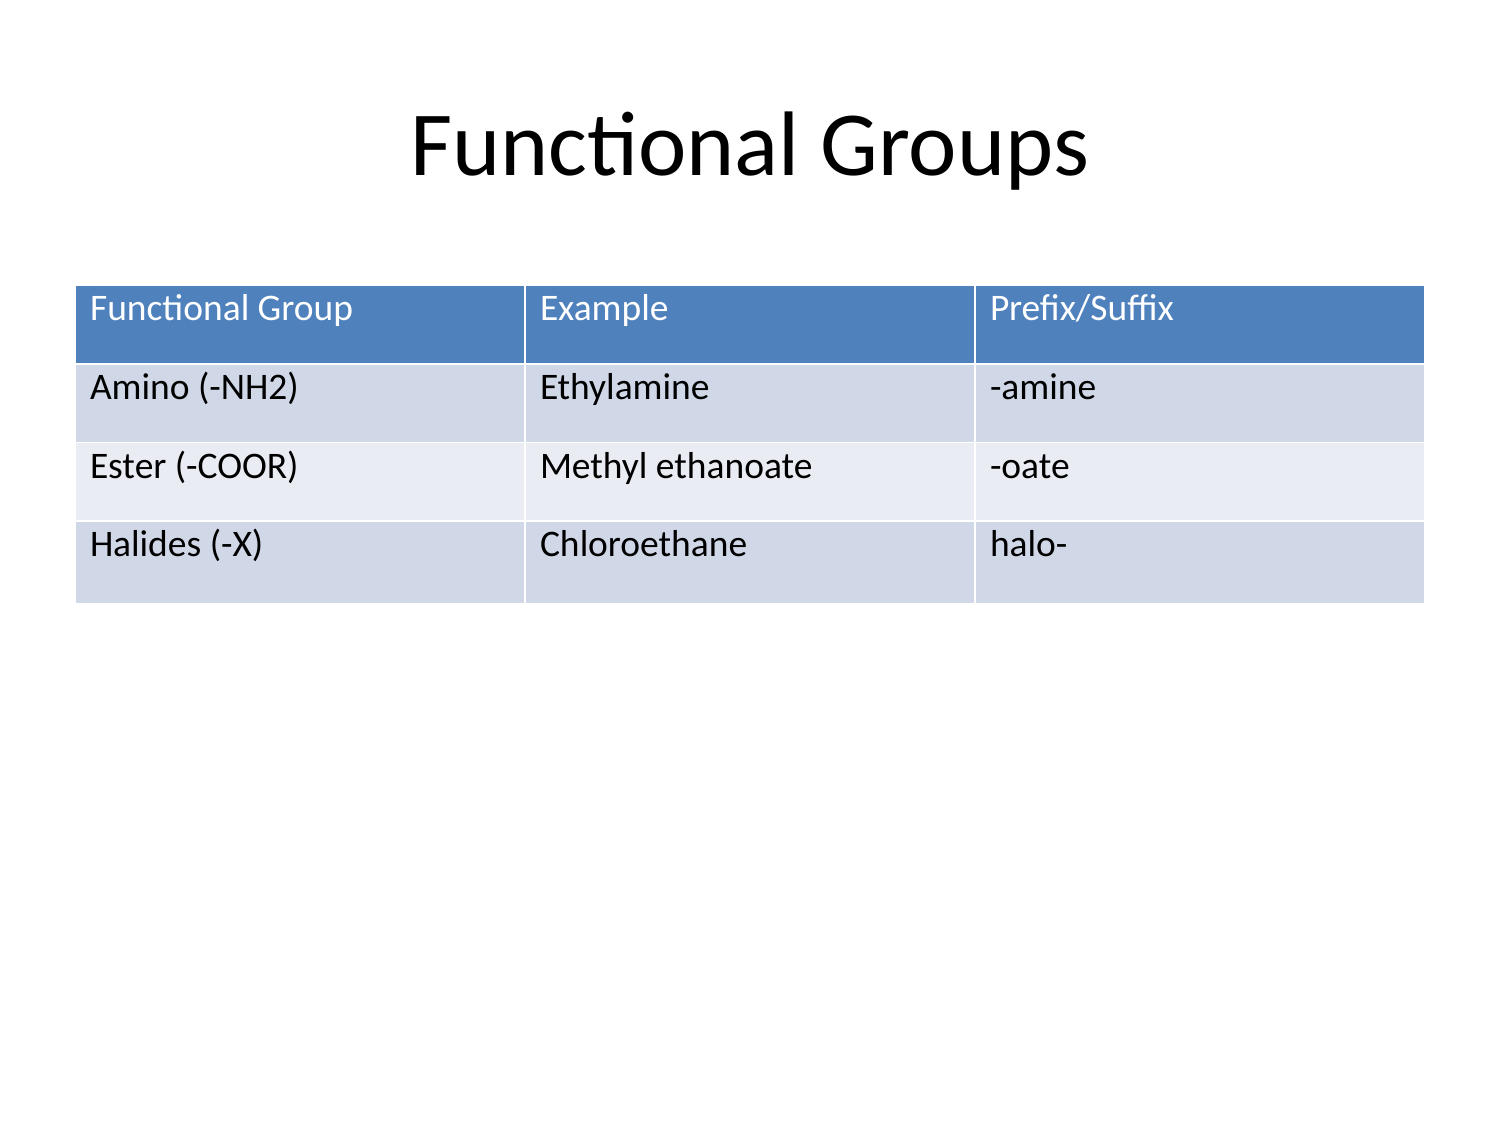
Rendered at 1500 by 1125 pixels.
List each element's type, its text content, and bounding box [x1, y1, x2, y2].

table_header Example [526, 286, 974, 363]
table_cell Amino (-NH2) [76, 365, 524, 442]
table_cell Chloroethane [526, 522, 974, 603]
title Functional Groups [75, 45, 1425, 233]
table_cell halo- [976, 522, 1424, 603]
table_cell Ethylamine [526, 365, 974, 442]
table_cell -amine [976, 365, 1424, 442]
table_cell Ester (-COOR) [76, 443, 524, 520]
table_cell -oate [976, 443, 1424, 520]
table_cell Methyl ethanoate [526, 443, 974, 520]
table_header Functional Group [76, 286, 524, 363]
table_cell Halides (-X) [76, 522, 524, 603]
table_header Prefix/Suffix [976, 286, 1424, 363]
